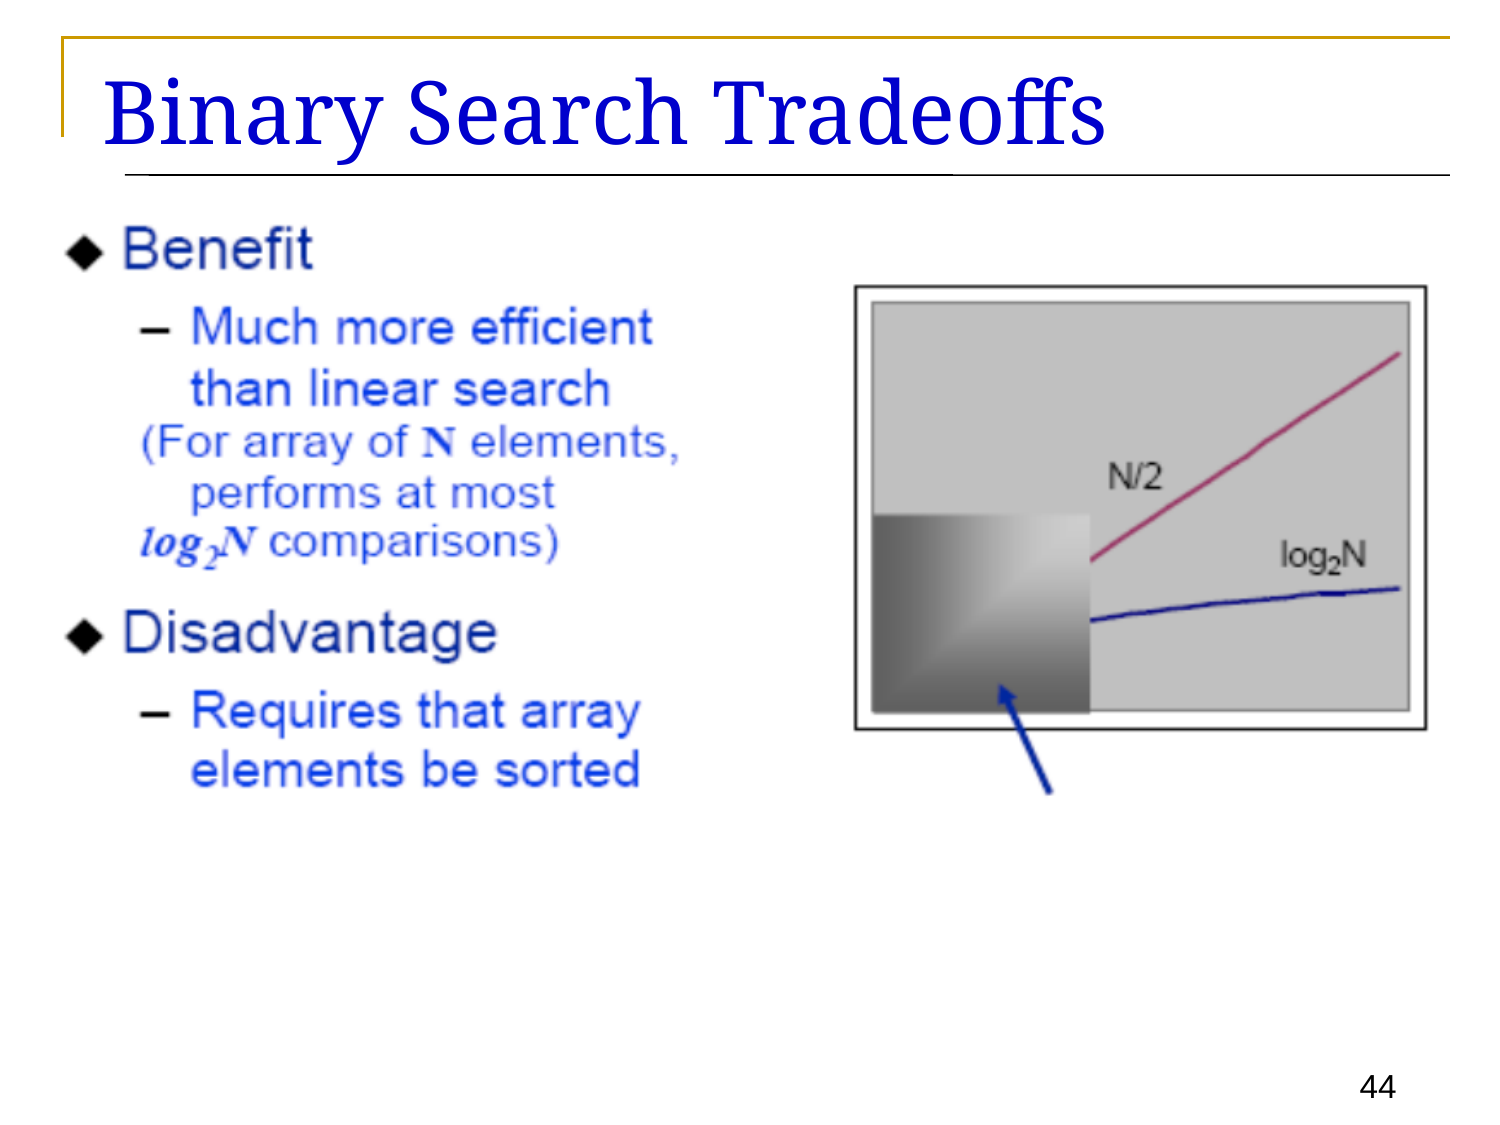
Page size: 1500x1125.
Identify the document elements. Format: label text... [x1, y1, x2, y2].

title Binary Search Tradeoffs [87, 49, 1451, 163]
picture [37, 199, 1458, 813]
